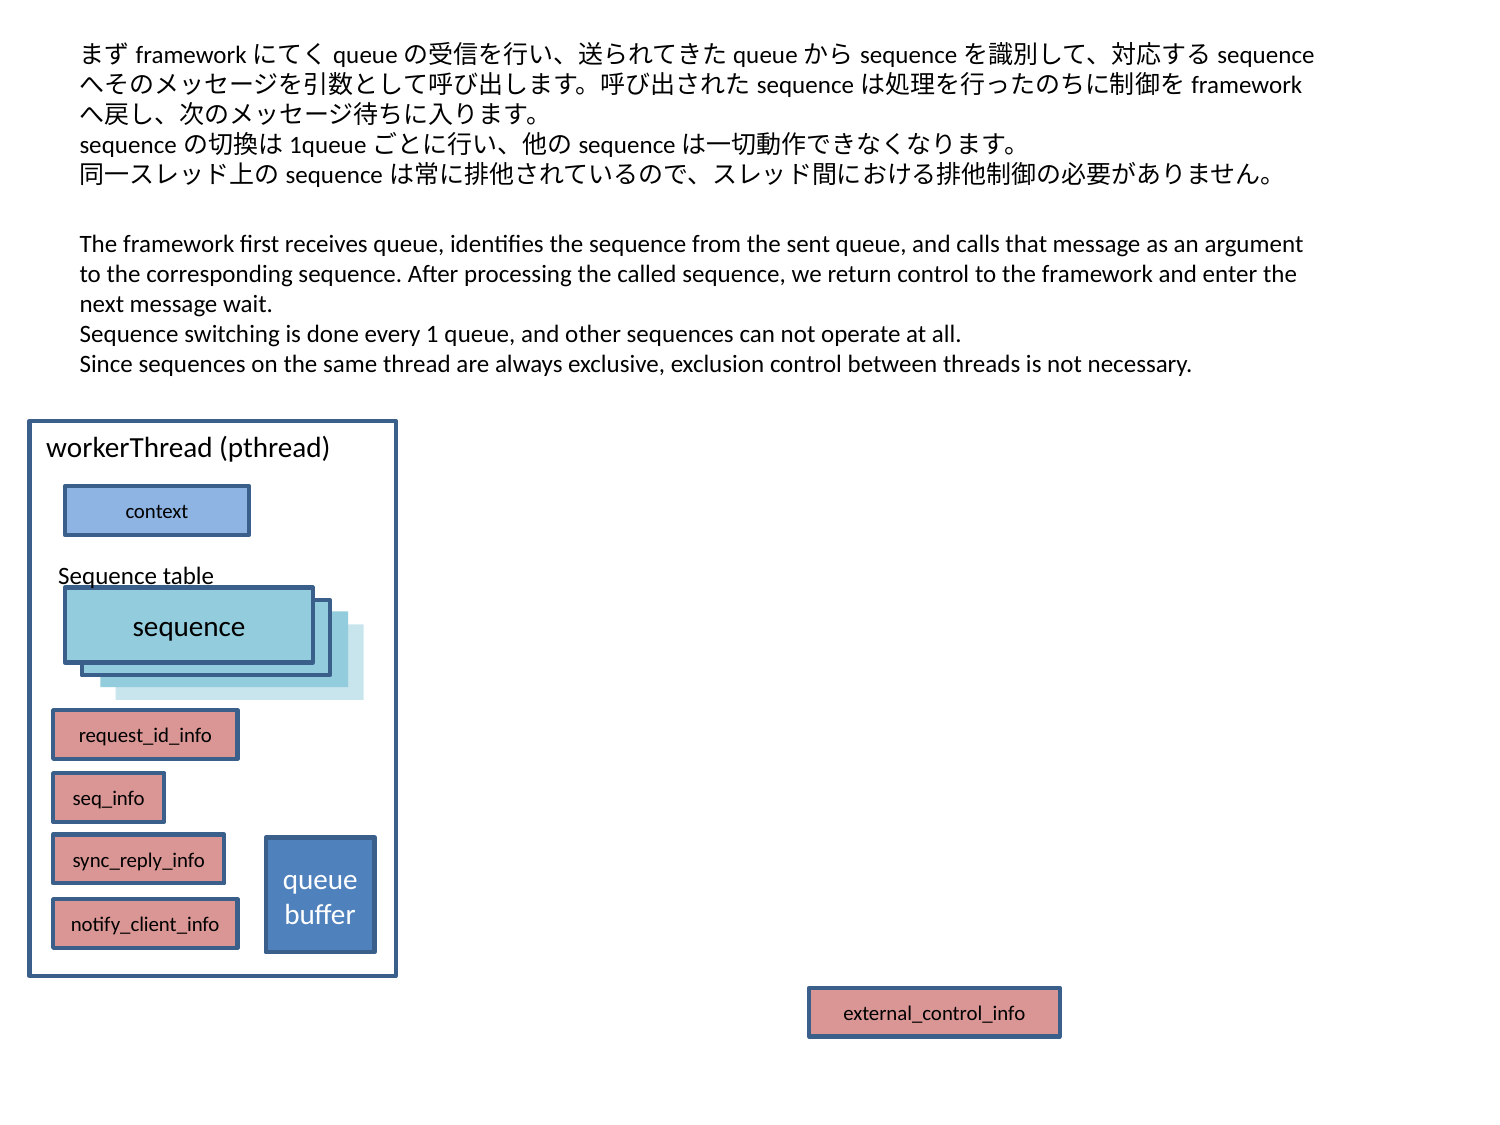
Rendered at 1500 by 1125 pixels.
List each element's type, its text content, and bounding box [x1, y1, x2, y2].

text_box seq_info [51, 771, 166, 824]
text_box まずframeworkにてくqueueの受信を行い、送られてきたqueueからsequenceを識別して、対応するsequenceへそのメッセージを引数として呼び出します。呼び出されたsequenceは処理を行ったのちに制御をframeworkへ戻し、次のメッセージ待ちに入ります。 sequenceの切換は1queueごとに行い、他のsequenceは一切動作できなくなります。 同一スレッド上のsequenceは常に排他されているので、スレッド間における排他制御の必要がありません。 [64, 30, 1334, 196]
text_box sync_reply_info [51, 832, 226, 885]
text_box [80, 598, 332, 677]
text_box sequence [63, 585, 315, 665]
text_box Sequence table [43, 552, 230, 598]
text_box context [63, 484, 251, 537]
text_box The framework first receives queue, identifies the sequence from the sent queue, and calls that message as an argument to the corresponding sequence. After processing the called sequence, we return control to the framework and enter the next message wait. Sequence switching is done every 1 queue, and other sequences can not operate at all. Since sequences on the same thread are always exclusive, exclusion control between threads is not necessary. [64, 219, 1334, 385]
text_box [27, 419, 398, 978]
text_box request_id_info [51, 708, 240, 761]
text_box notify_client_info [51, 897, 240, 950]
text_box workerThread (pthread) [31, 420, 346, 471]
text_box external_control_info [807, 986, 1062, 1039]
